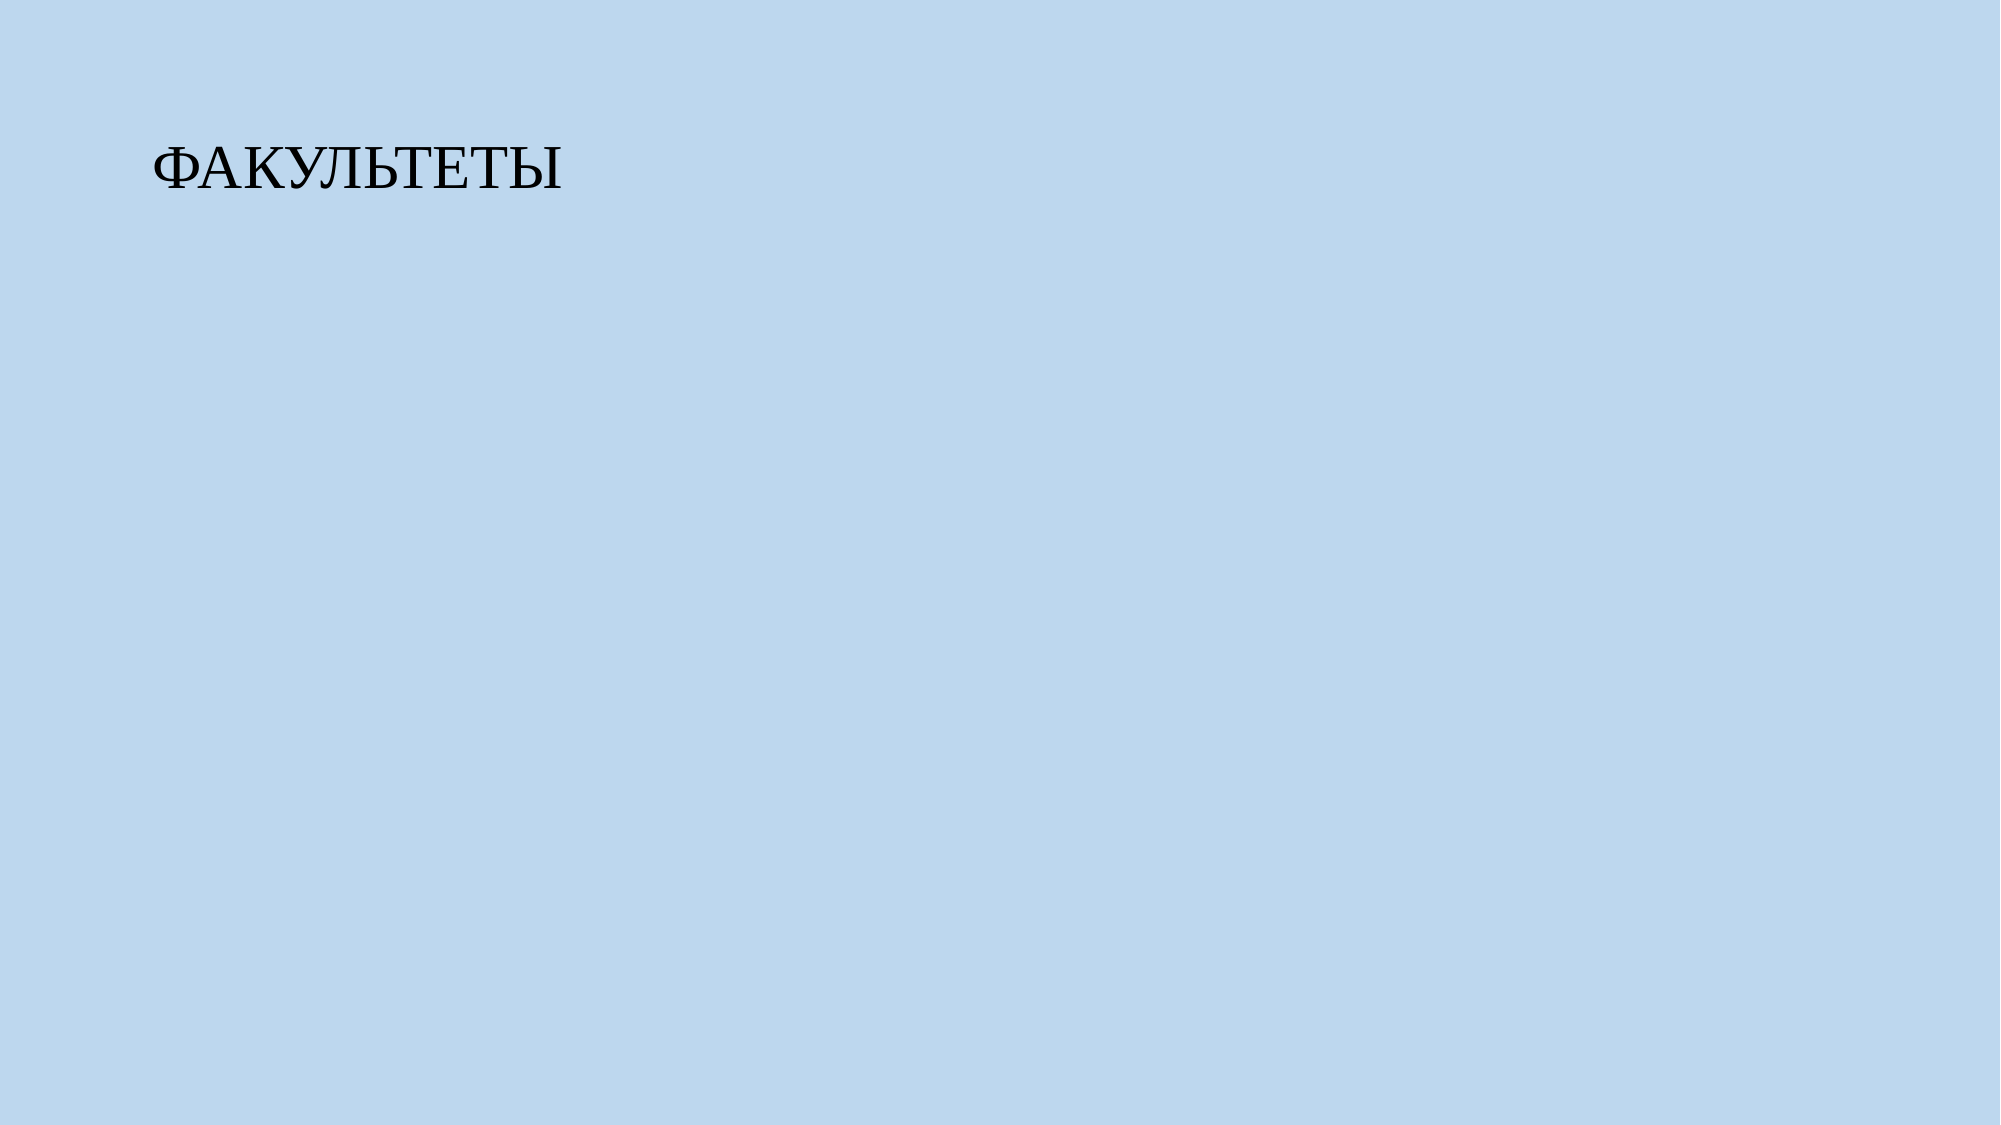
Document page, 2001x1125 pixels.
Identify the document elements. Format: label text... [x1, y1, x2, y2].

title ФАКУЛЬТЕТЫ [137, 59, 1863, 278]
